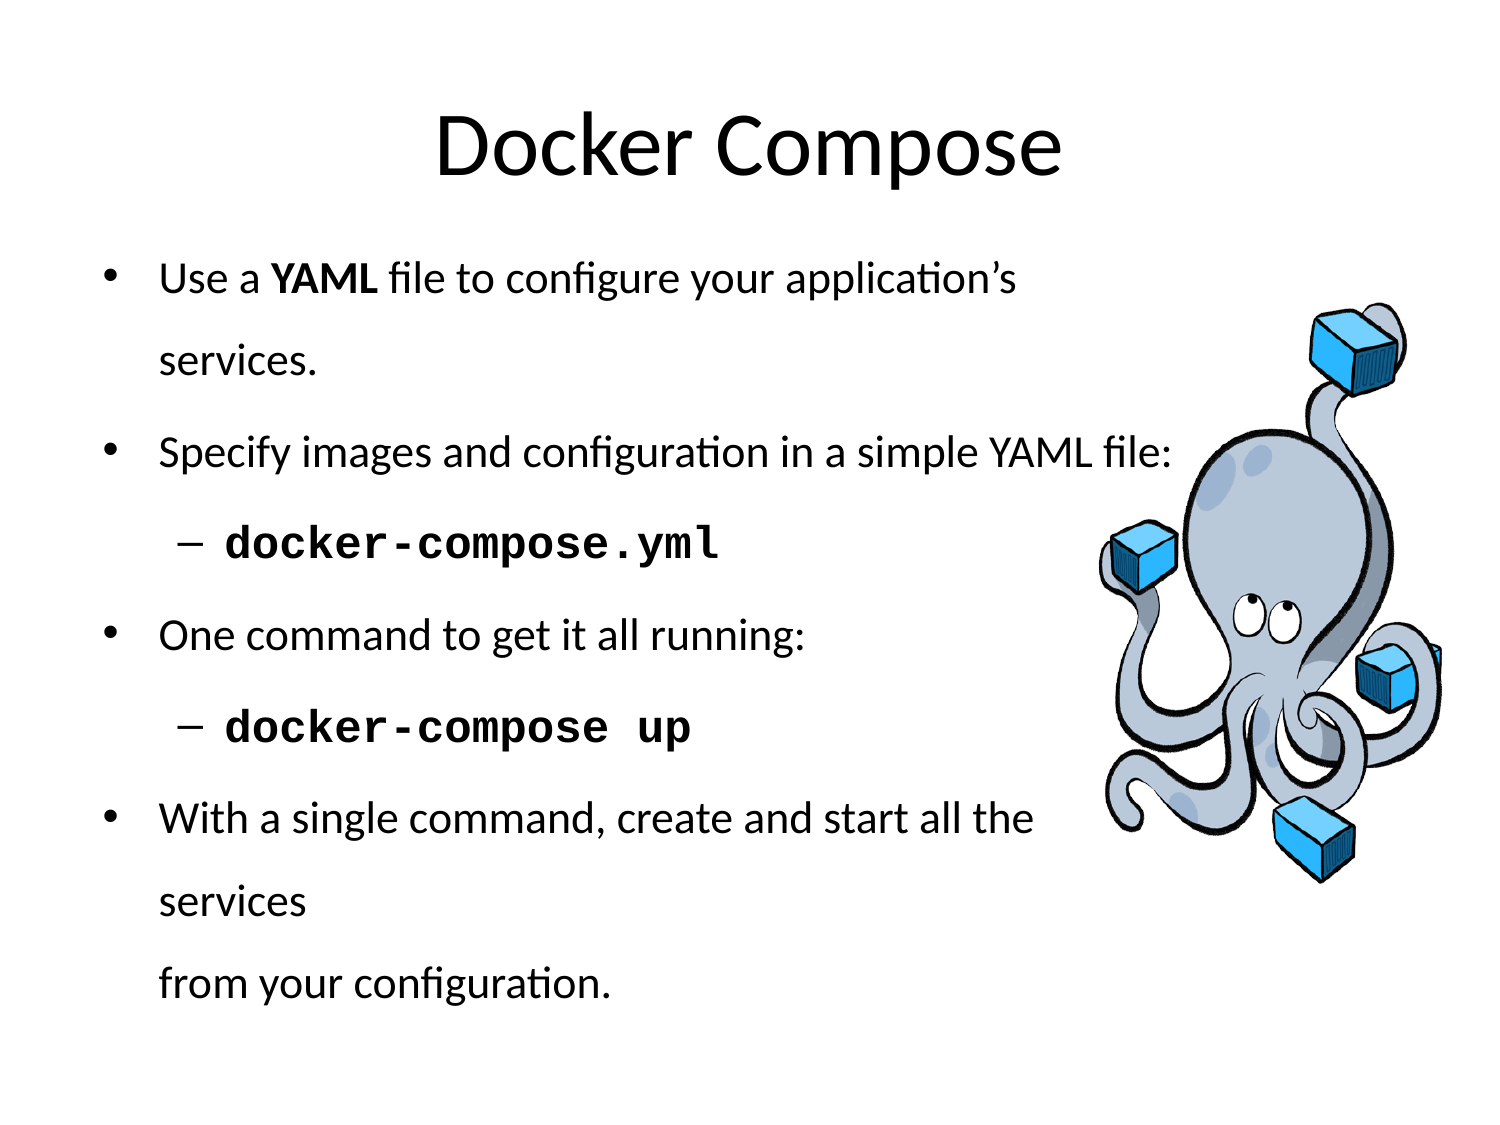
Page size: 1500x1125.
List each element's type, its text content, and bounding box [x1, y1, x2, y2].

picture [1041, 291, 1500, 894]
list Use a YAML file to configure your application’s services. Specify images and configuration in a simple YAML file: docker-compose.yml One command to get it all running: docker-compose up With a single command, create and start all the services from your configuration. [87, 212, 1200, 1032]
title Docker Compose [75, 45, 1425, 233]
